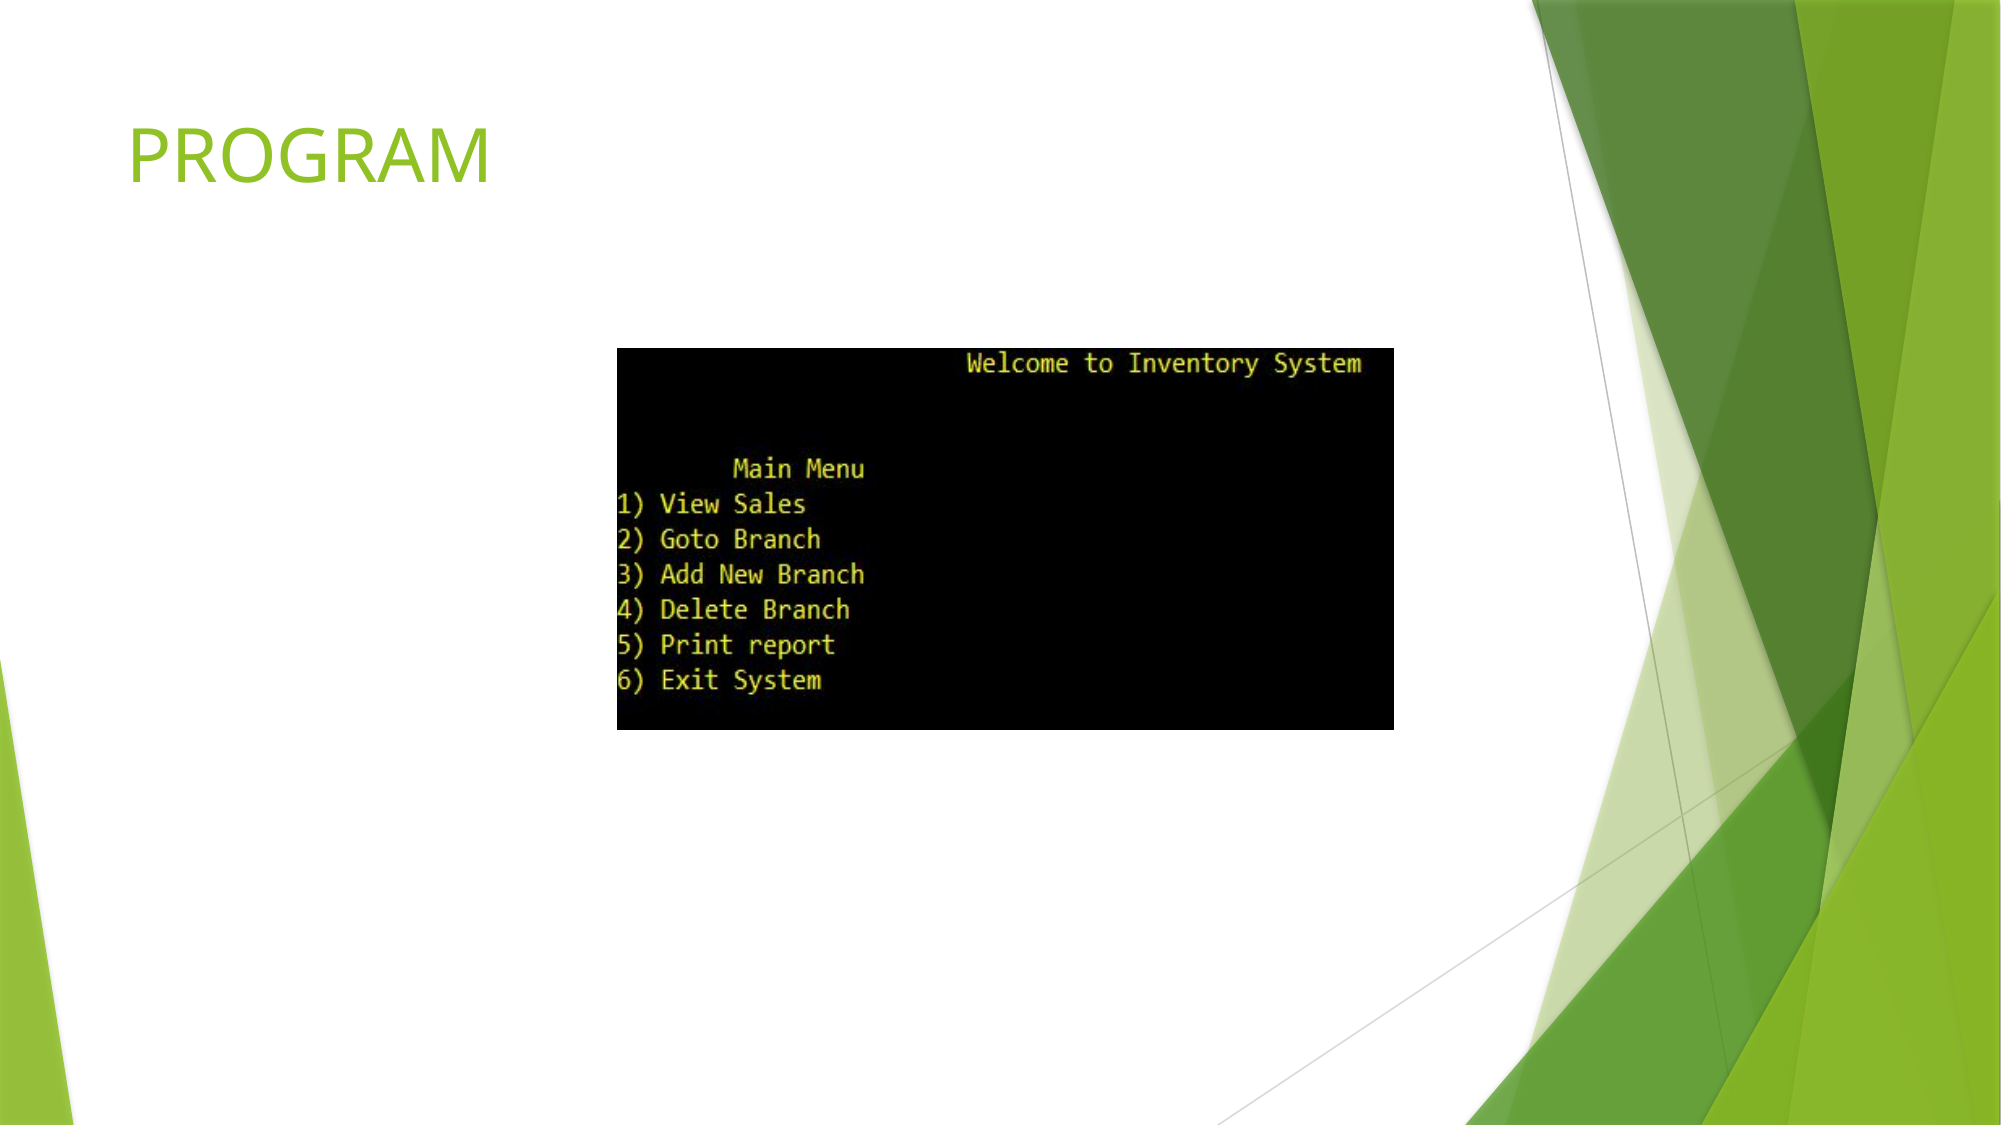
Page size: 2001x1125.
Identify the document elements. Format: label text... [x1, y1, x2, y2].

picture [617, 347, 1395, 730]
title PROGRAM [111, 99, 1522, 317]
